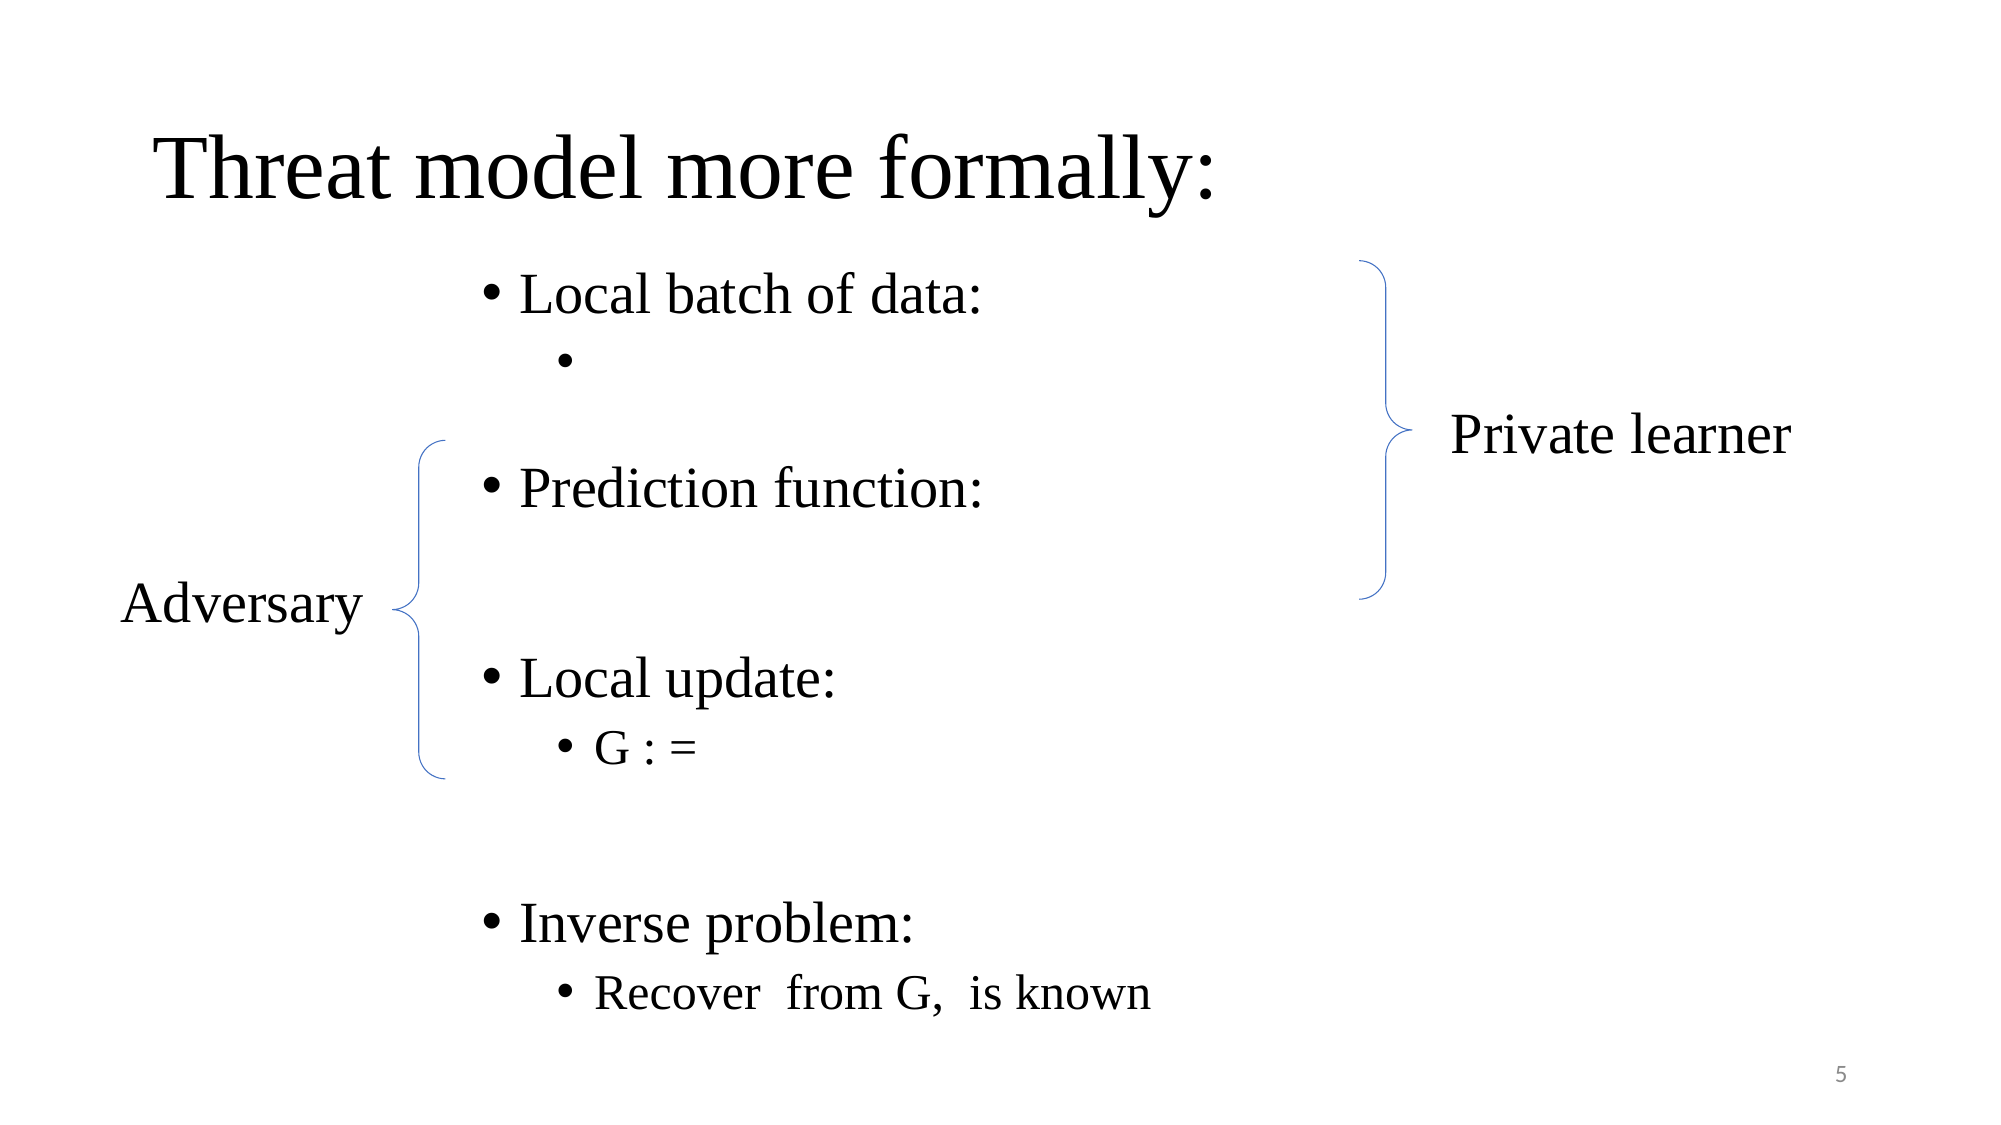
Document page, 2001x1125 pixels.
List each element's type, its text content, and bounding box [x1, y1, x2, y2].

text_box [1057, 216, 1841, 645]
slide_number 5 [1412, 1042, 1863, 1103]
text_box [106, 395, 748, 824]
title Threat model more formally: [137, 59, 1863, 278]
